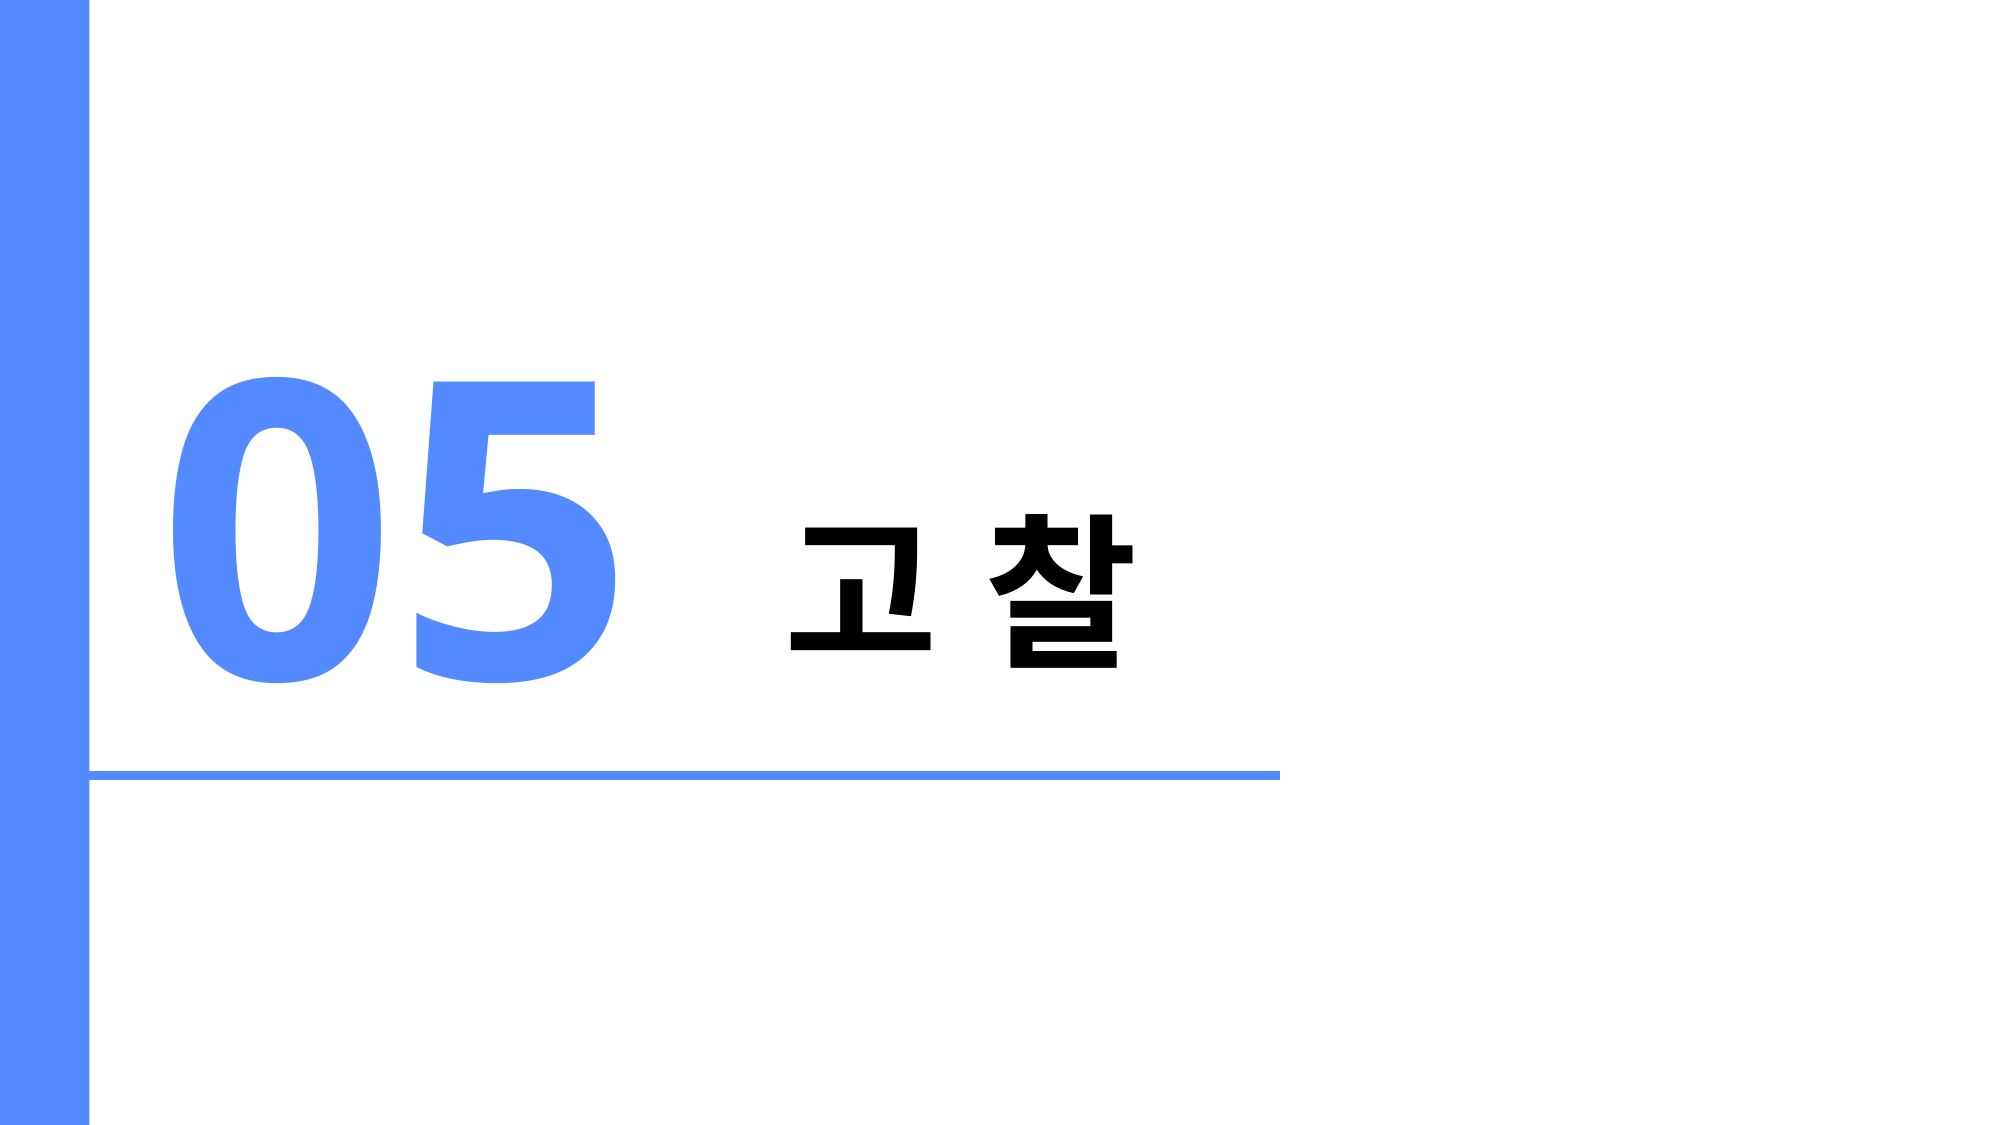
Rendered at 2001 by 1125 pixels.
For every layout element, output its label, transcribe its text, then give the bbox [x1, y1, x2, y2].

text_box [0, 0, 90, 1125]
text_box 고 찰 [774, 480, 1339, 696]
text_box 05 [90, 255, 774, 770]
